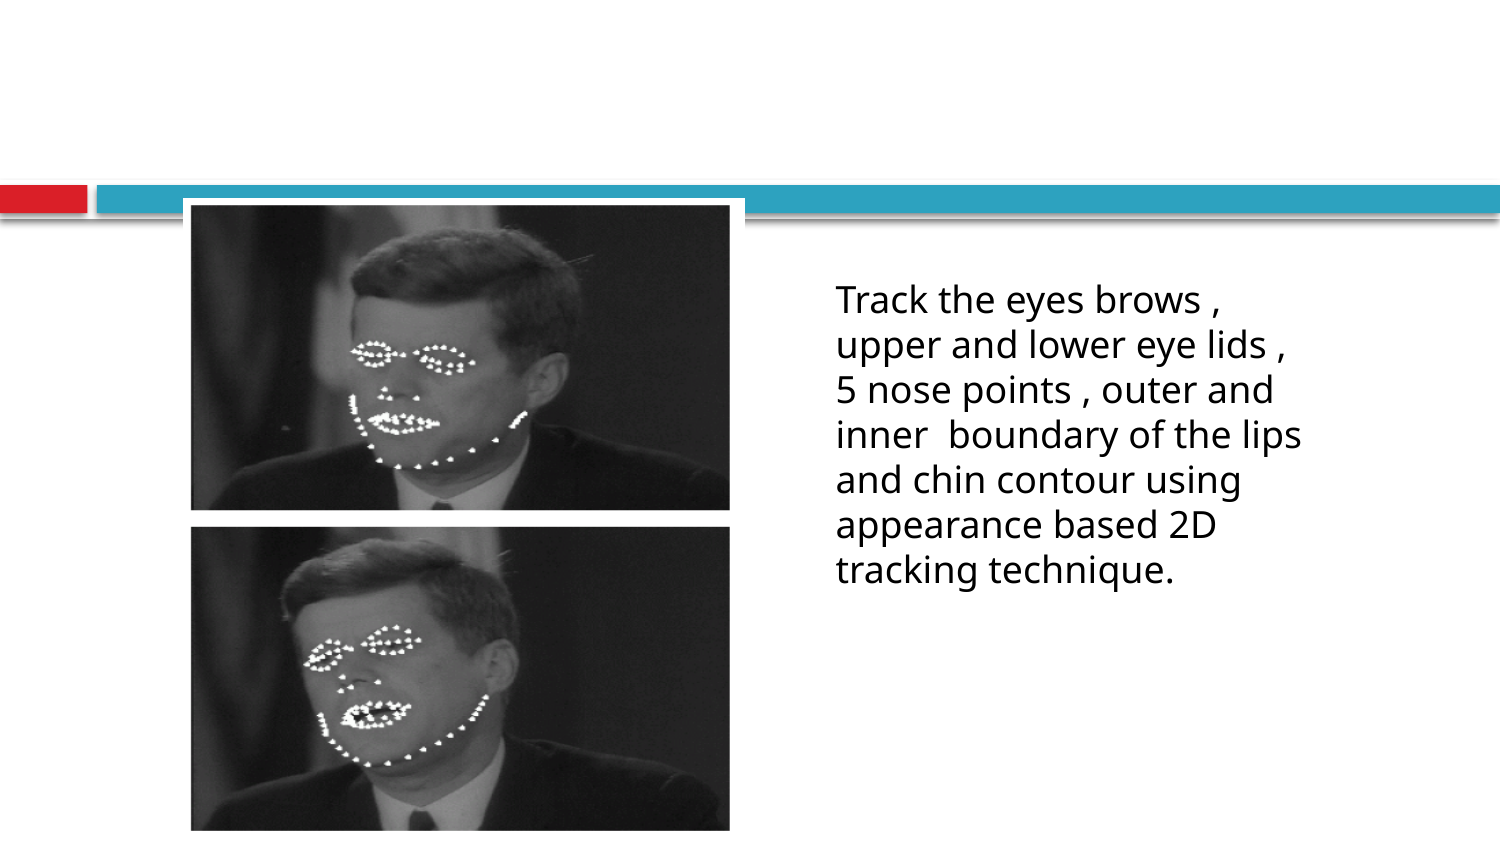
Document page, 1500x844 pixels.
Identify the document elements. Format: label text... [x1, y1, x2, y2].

text_box Track the eyes brows , upper and lower eye lids , 5 nose points , outer and inner boundary of the lips and chin contour using appearance based 2D tracking technique. [820, 268, 1329, 598]
picture [182, 197, 746, 837]
